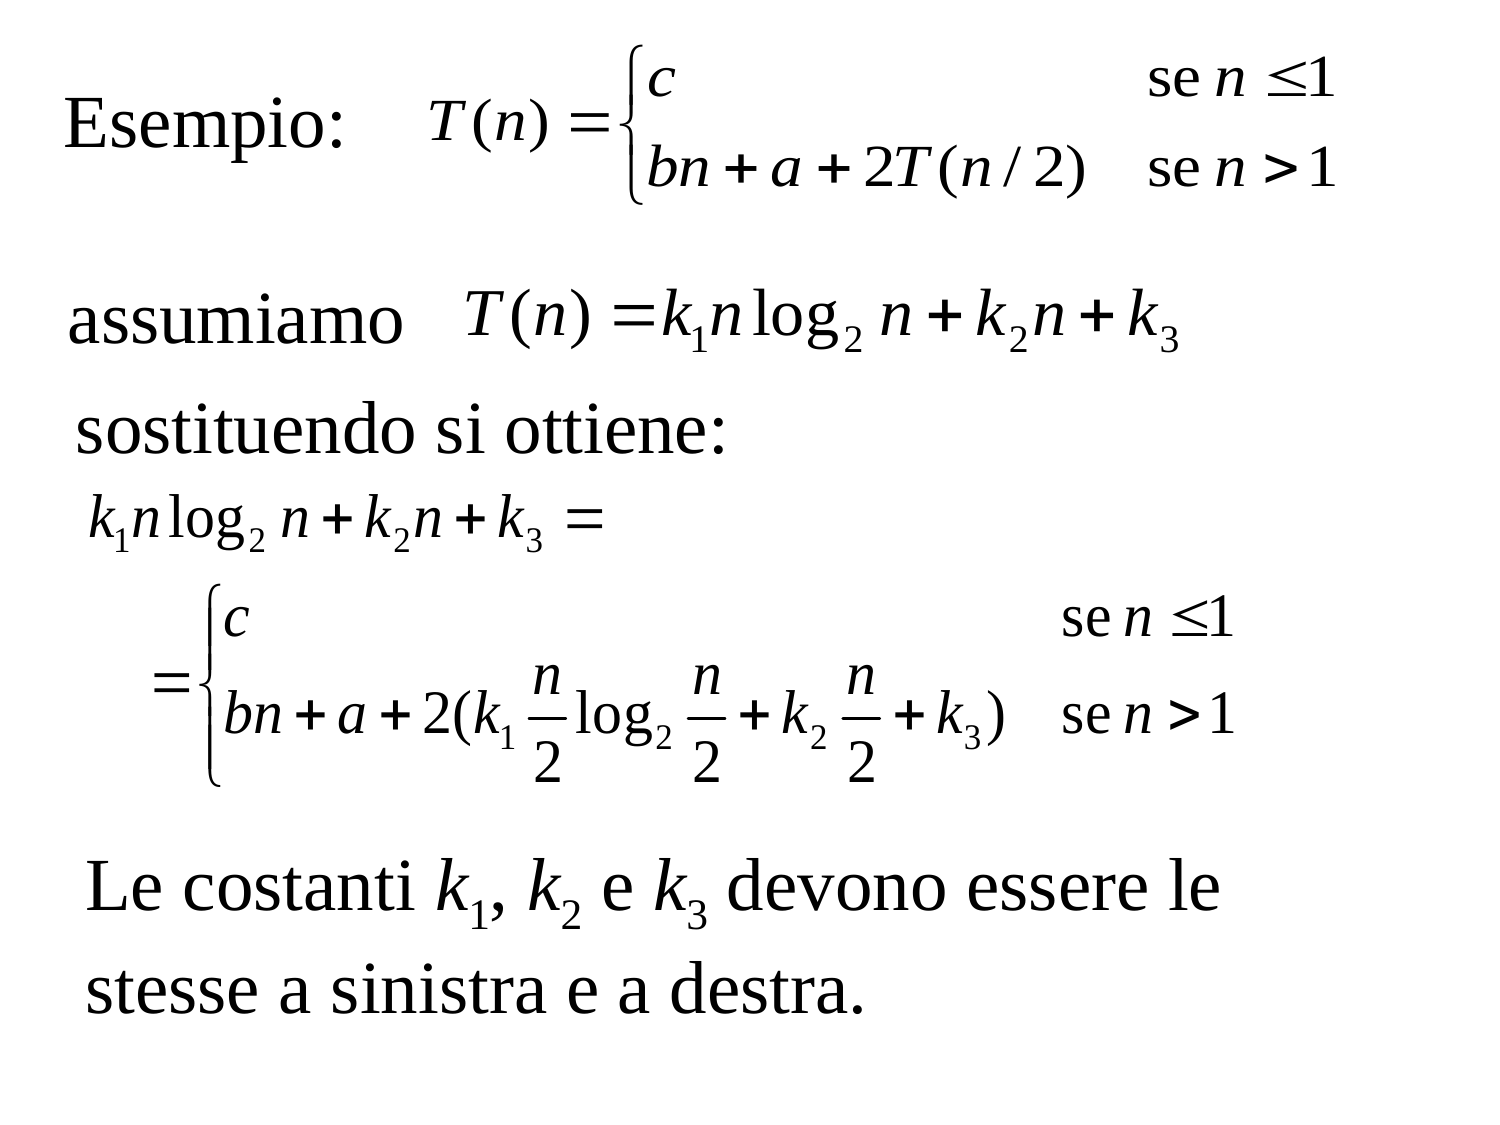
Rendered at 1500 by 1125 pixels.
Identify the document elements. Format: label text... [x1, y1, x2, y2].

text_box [52, 260, 1191, 370]
text_box Le costanti k1, k2 e k3 devono essere le stesse a sinistra e a destra. [70, 828, 1346, 1036]
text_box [60, 370, 1243, 799]
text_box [420, 35, 1344, 216]
text_box Esempio: [49, 65, 386, 171]
